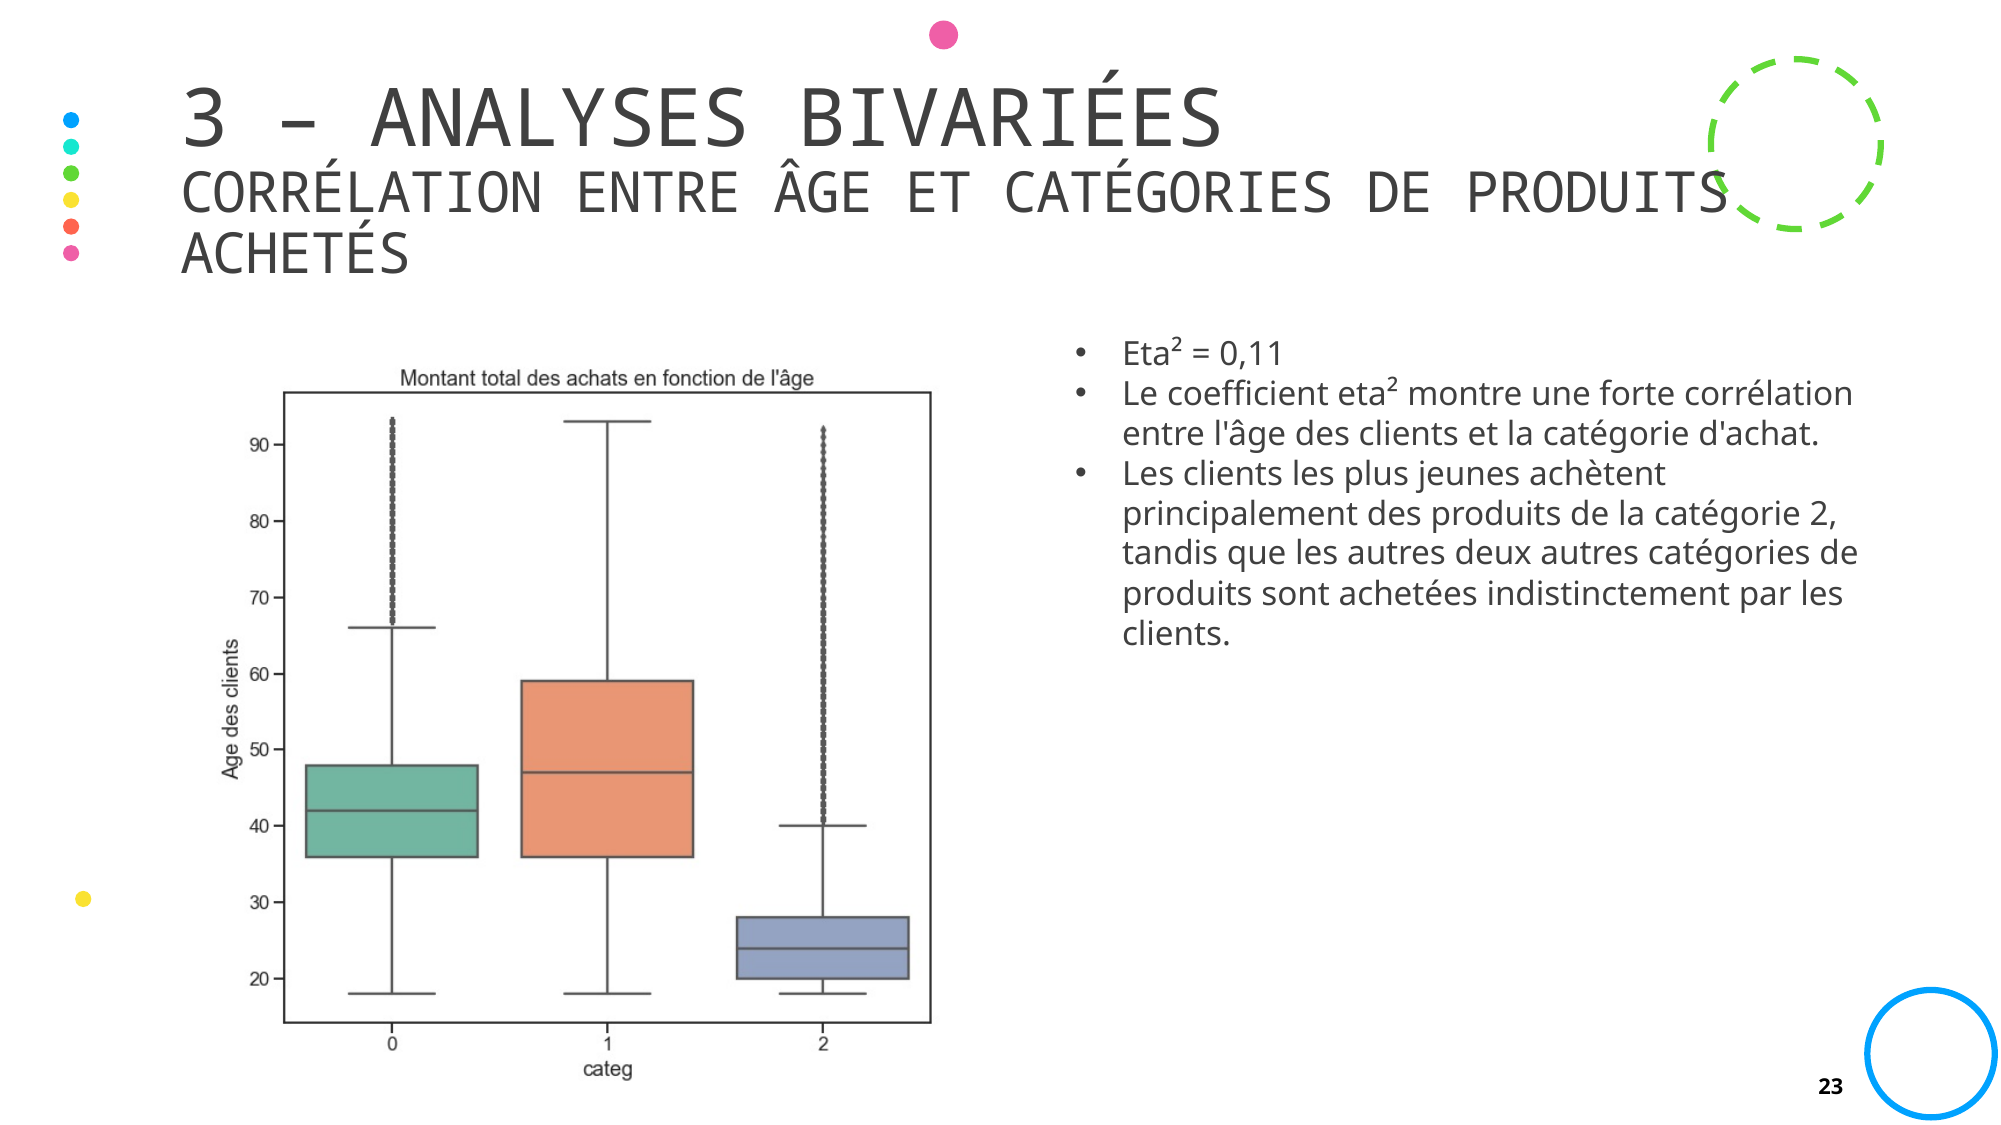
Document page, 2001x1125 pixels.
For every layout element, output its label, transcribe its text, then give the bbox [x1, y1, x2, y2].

title 3 – ANALYSEs bivariées corrélation entre âge et catégories de produits achetés [180, 69, 1830, 294]
picture [179, 293, 1014, 1125]
slide_number 23 [1803, 1057, 1932, 1118]
text_box Eta² = 0,11 Le coefficient eta² montre une forte corrélation entre l'âge des clients et la catégorie d'achat. Les clients les plus jeunes achètent principalement des produits de la catégorie 2, tandis que les autres deux autres catégories de produits sont achetées indistinctement par les clients. [1058, 315, 1916, 541]
